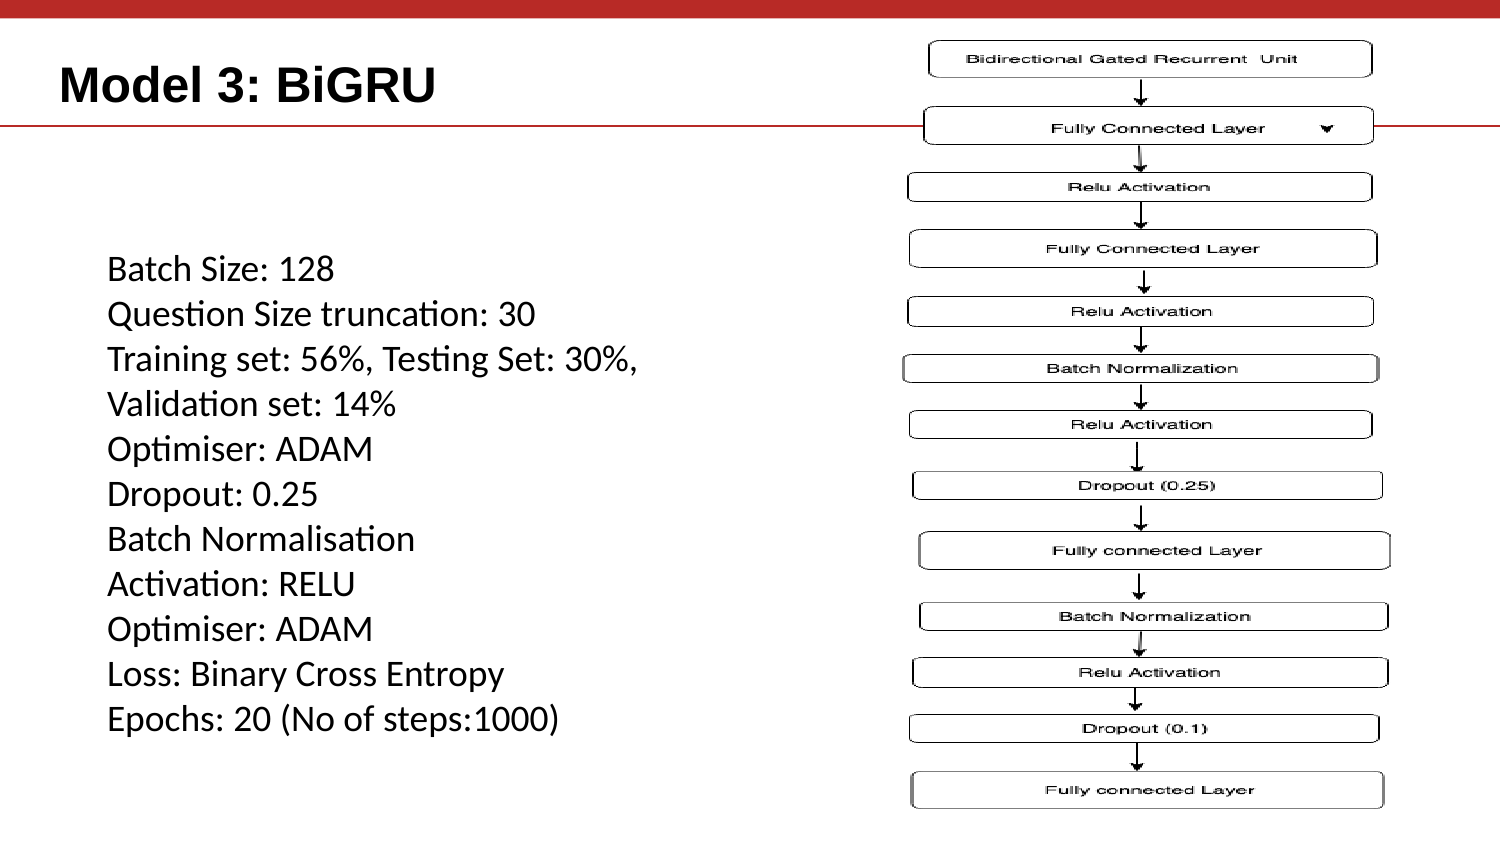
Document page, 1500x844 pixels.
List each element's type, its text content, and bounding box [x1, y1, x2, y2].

text_box Model 3: BiGRU [43, 36, 1123, 111]
picture [901, 40, 1391, 809]
list Batch Size: 128 Question Size truncation: 30 Training set: 56%, Testing Set: 30%, Validation set: 14% Optimiser: ADAM Dropout: 0.25 Batch Normalisation Activation: RELU Optimiser: ADAM Loss: Binary Cross Entropy Epochs: 20 (No of steps:1000) [107, 244, 674, 697]
